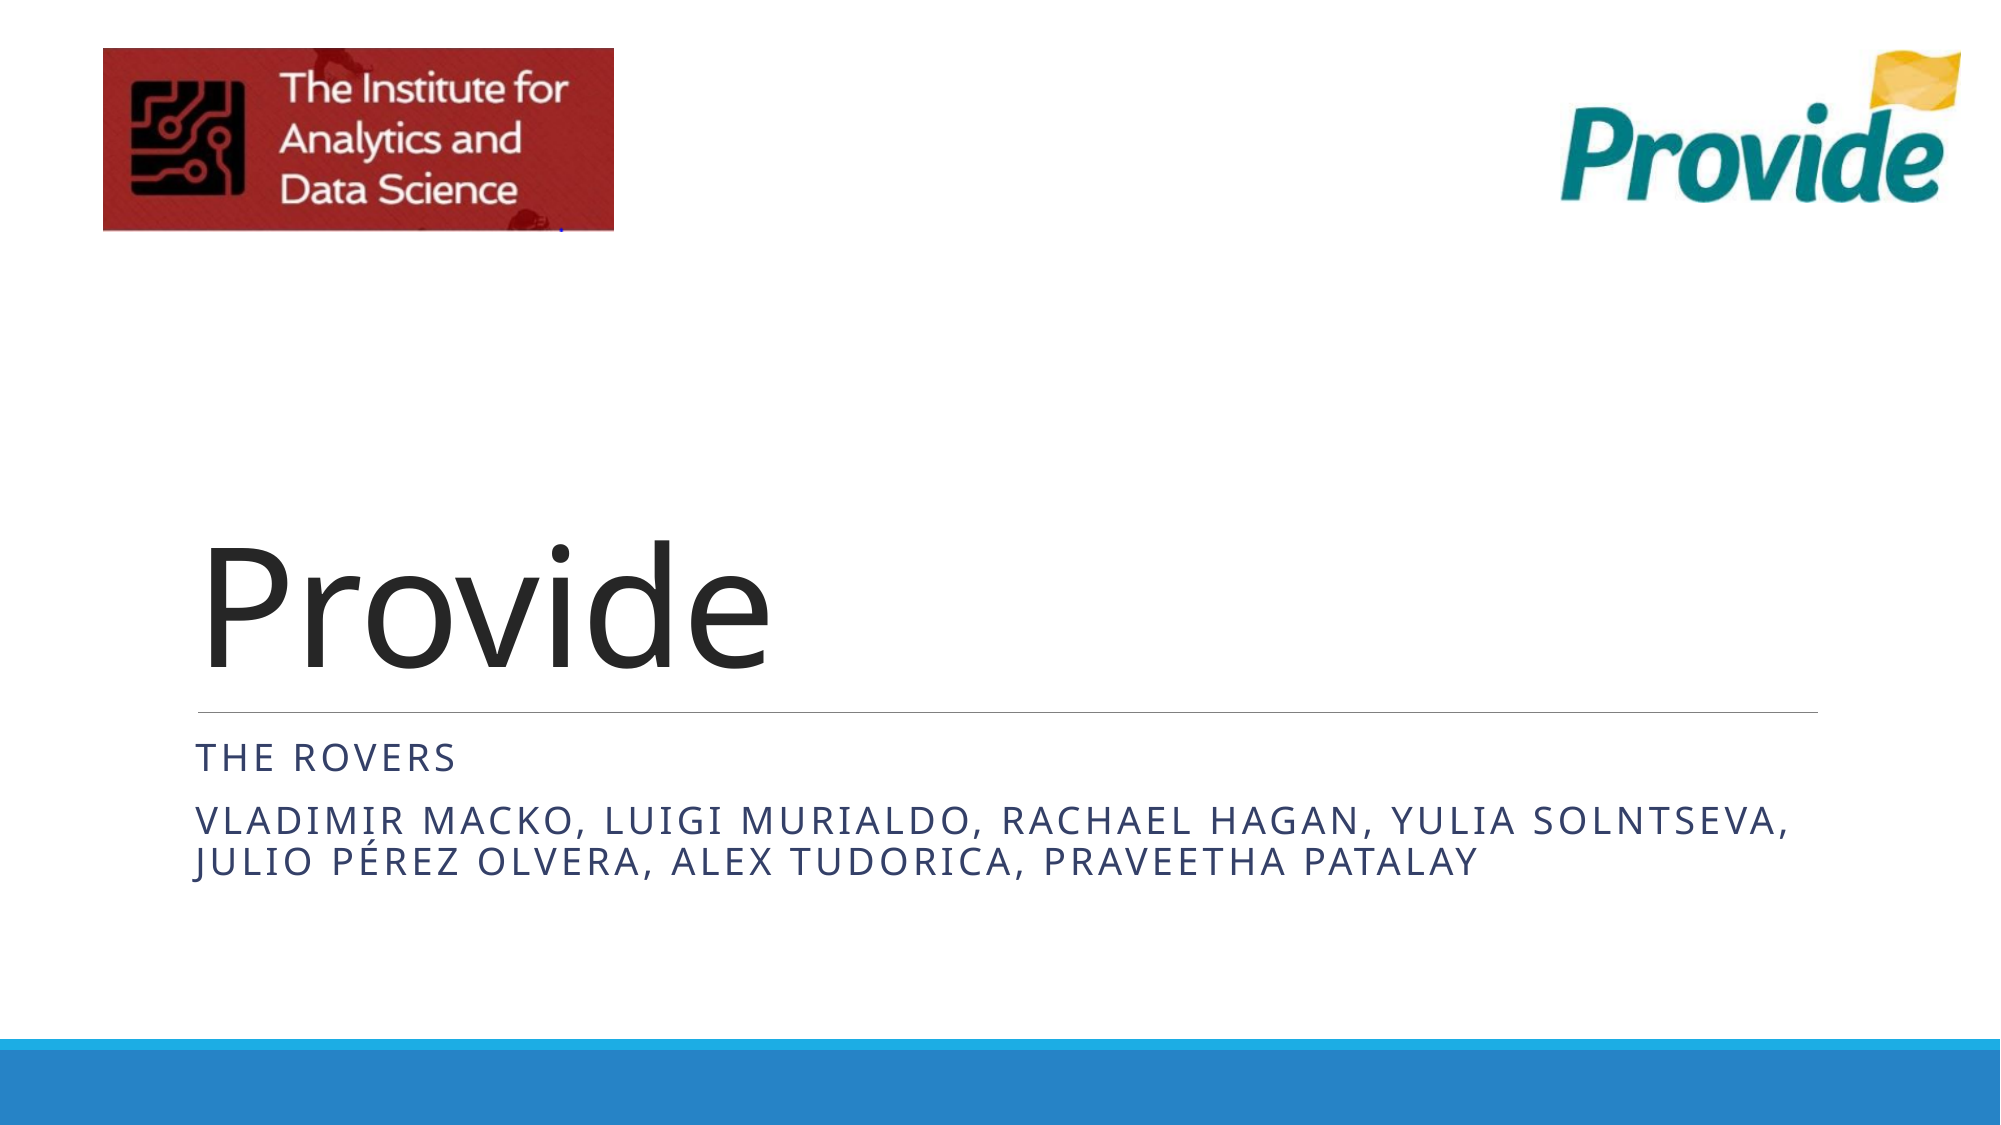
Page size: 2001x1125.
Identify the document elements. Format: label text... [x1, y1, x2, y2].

picture [1556, 36, 1962, 209]
subtitle The Rovers Vladimir macko, Luigi Murialdo, Rachael Hagan, Yulia solntseva, Julio Pérez Olvera, alex tudorica, praveetha patalay [180, 730, 1831, 919]
picture [102, 47, 615, 232]
title Provide [180, 124, 1830, 710]
